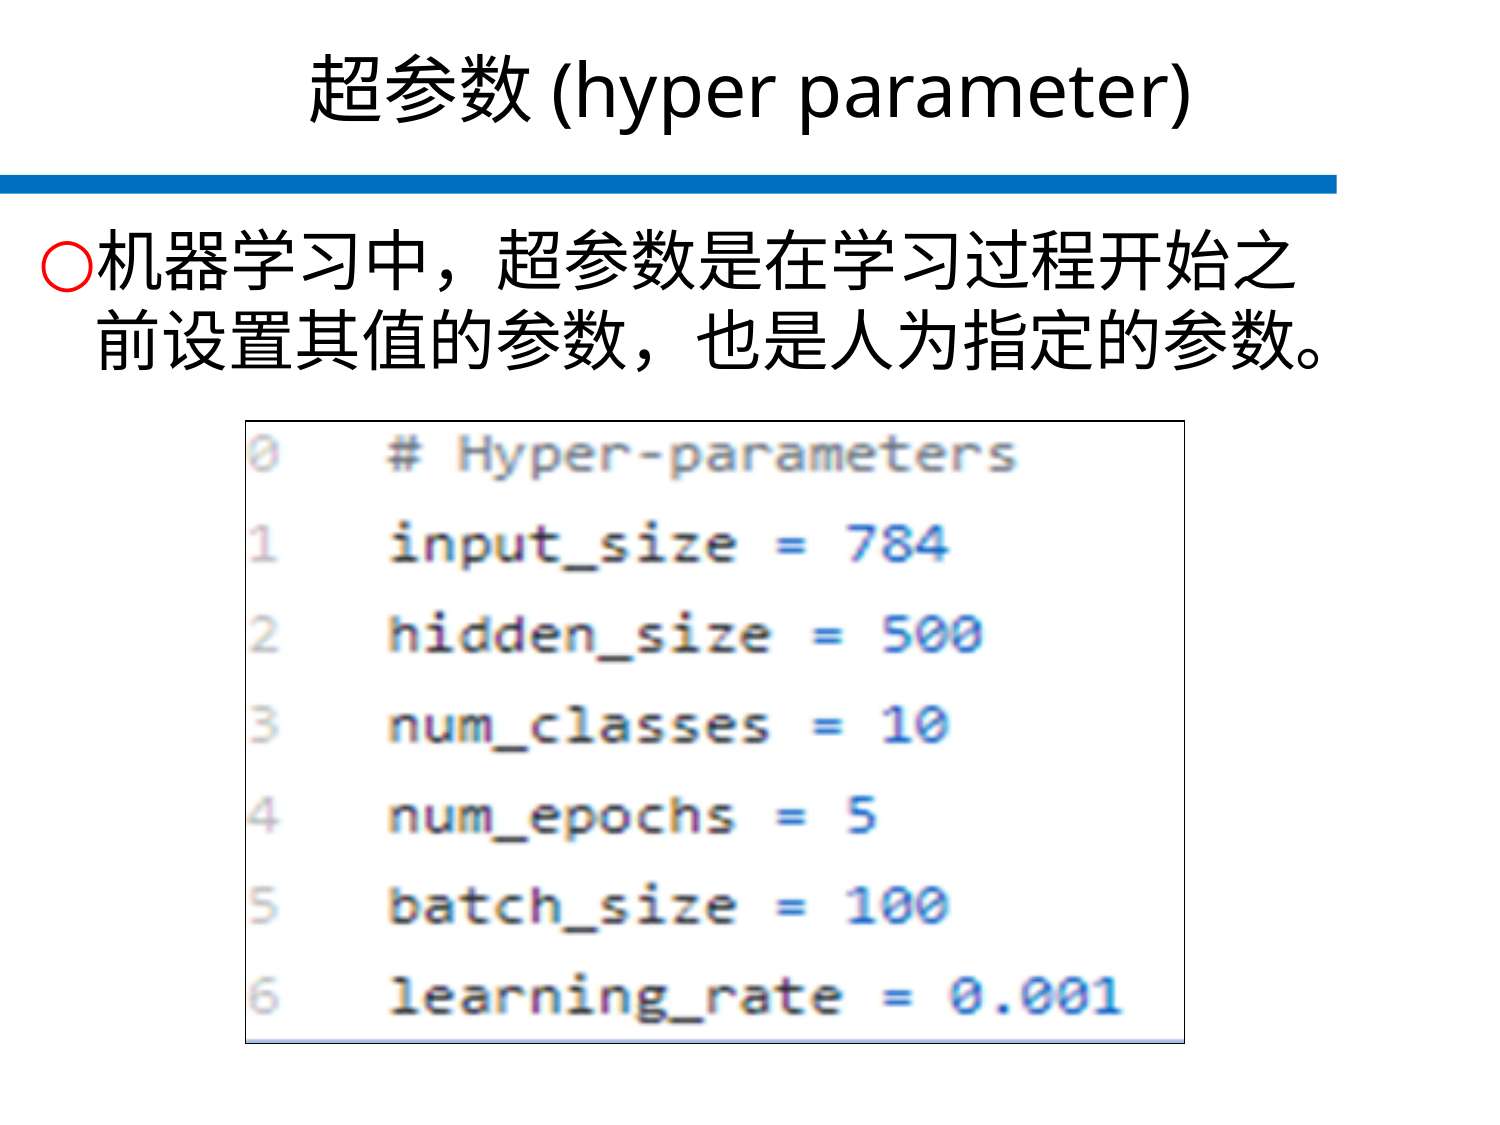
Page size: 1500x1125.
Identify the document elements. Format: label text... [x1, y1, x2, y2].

picture [245, 421, 1184, 1044]
list 机器学习中，超参数是在学习过程开始之前设置其值的参数，也是人为指定的参数。 [23, 210, 1372, 375]
title 超参数(hyper parameter) [75, 0, 1425, 175]
